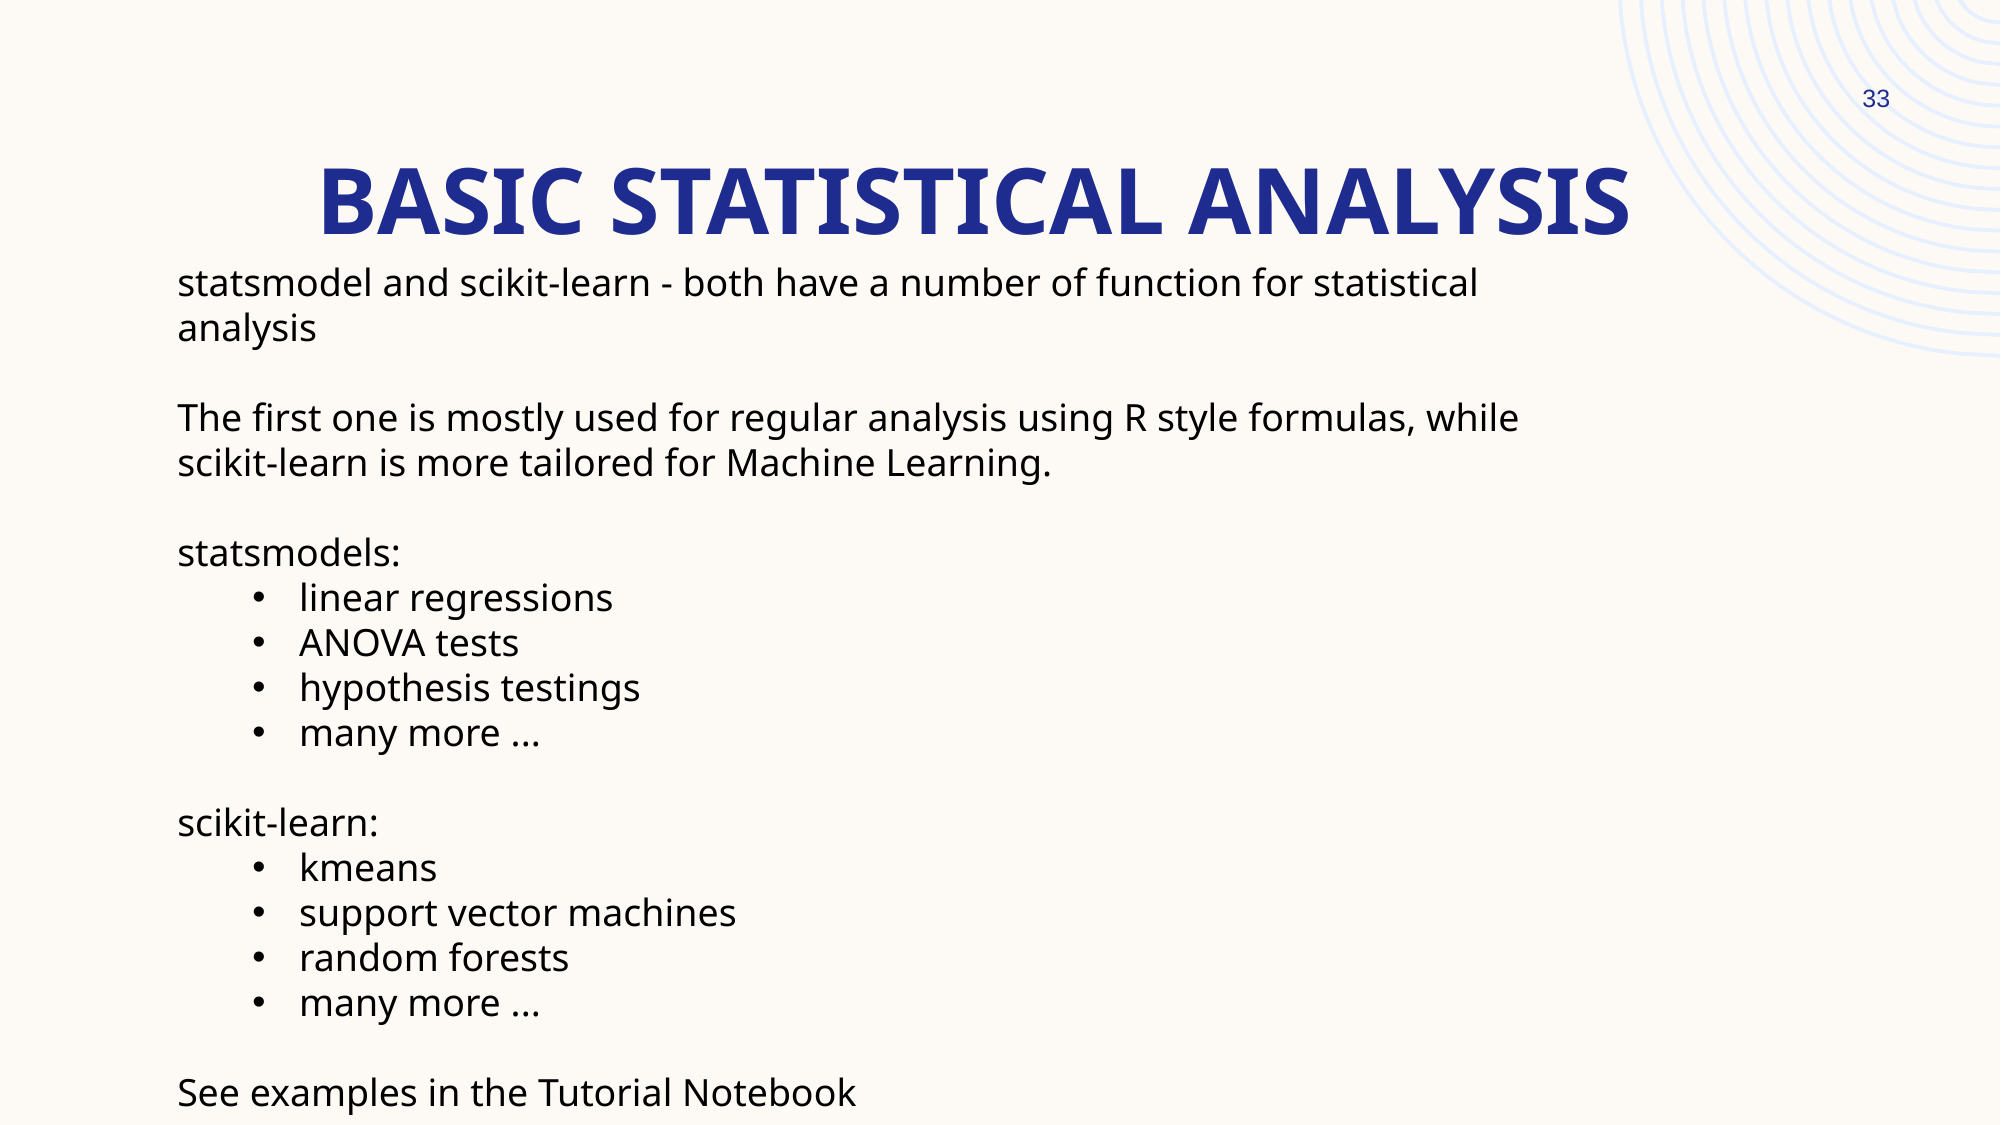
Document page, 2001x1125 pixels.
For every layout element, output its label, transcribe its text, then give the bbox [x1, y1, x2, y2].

slide_number 33 [1795, 75, 1958, 120]
text_box statsmodel and scikit-learn - both have a number of function for statistical analysis The first one is mostly used for regular analysis using R style formulas, while scikit-learn is more tailored for Machine Learning. statsmodels: linear regressions ANOVA tests hypothesis testings many more ... scikit-learn: kmeans support vector machines random forests many more ... See examples in the Tutorial Notebook [162, 251, 1609, 1122]
title Basic statistical Analysis [99, 135, 1850, 262]
